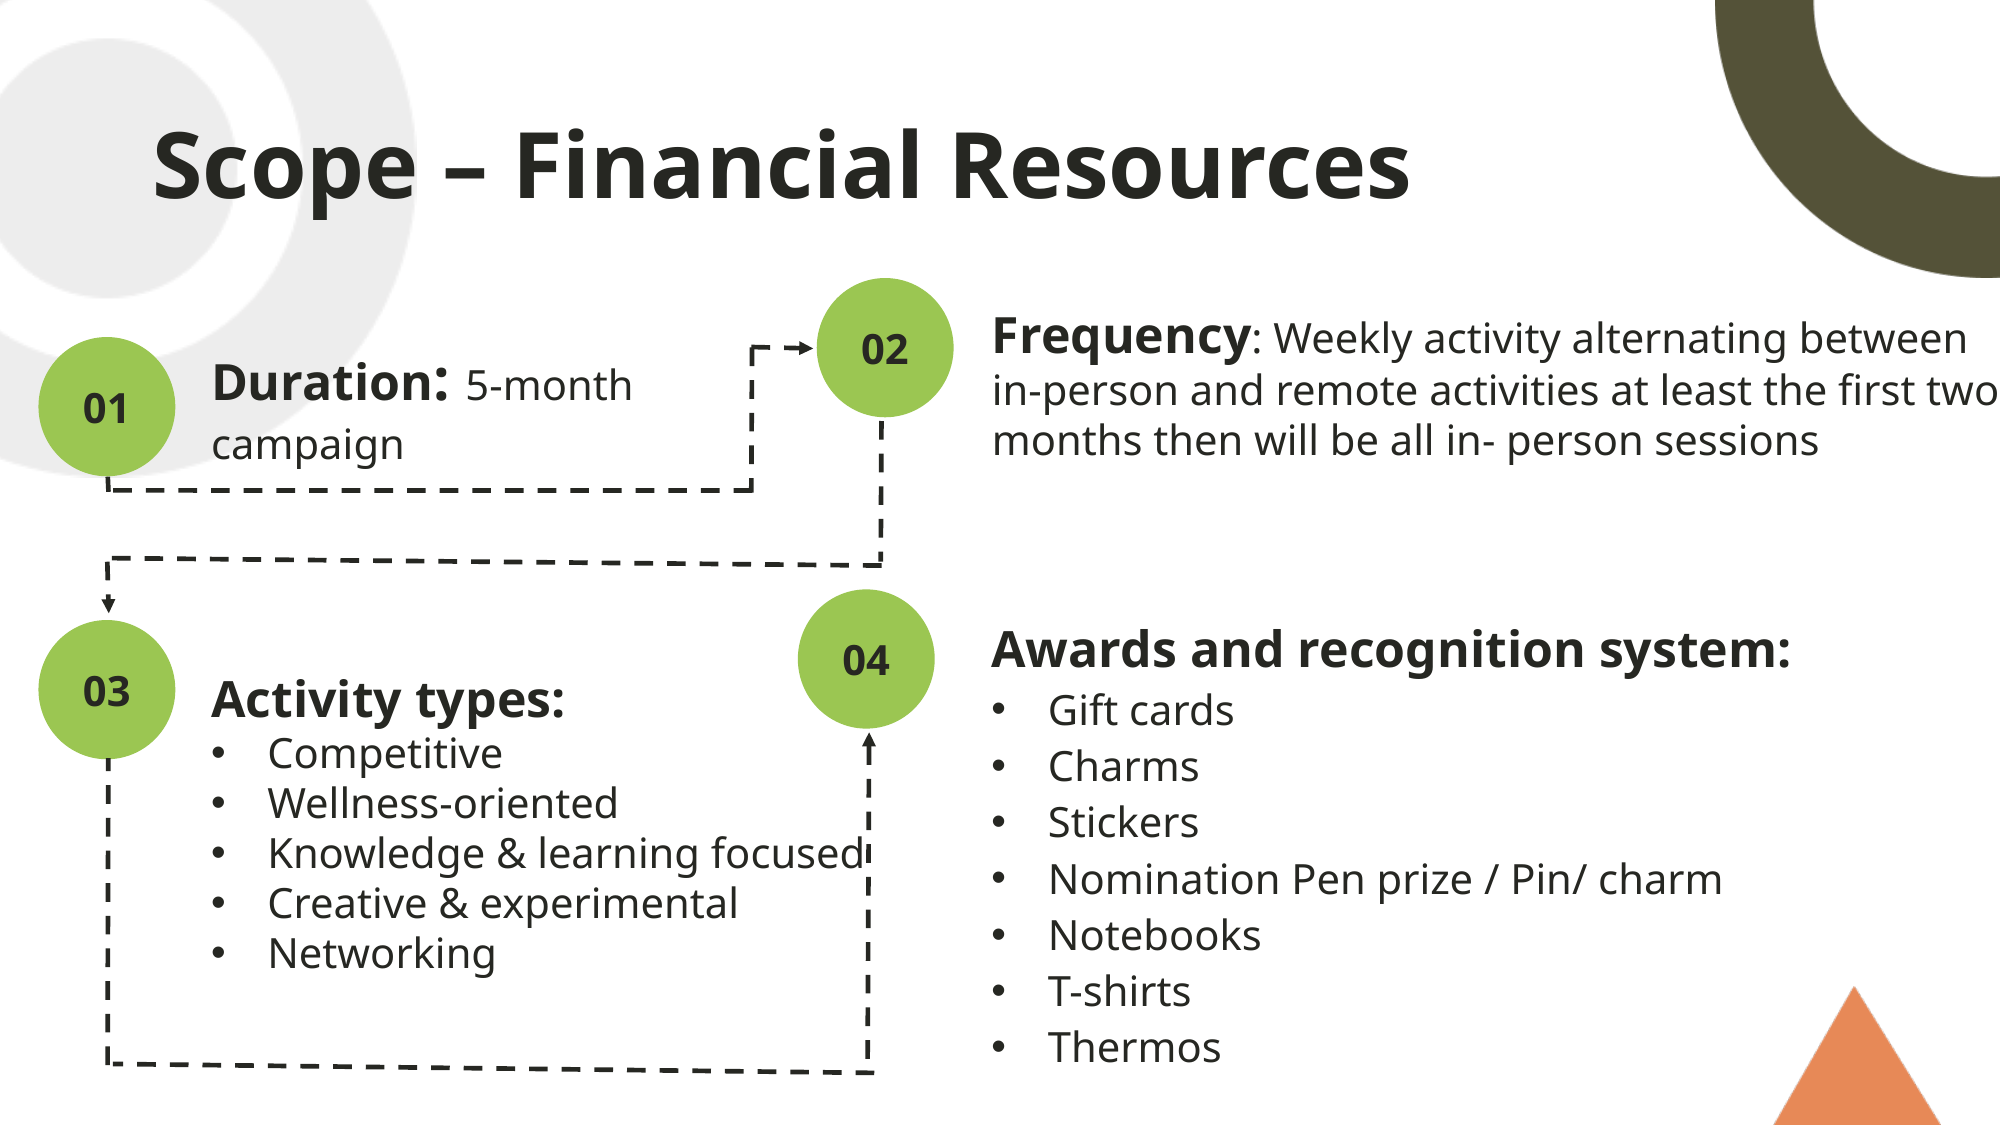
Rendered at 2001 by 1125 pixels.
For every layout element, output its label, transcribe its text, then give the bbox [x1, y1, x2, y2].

picture [0, 0, 417, 478]
title Scope – Financial Resources [417, 59, 1715, 278]
text_box Activity types: Competitive Wellness-oriented Knowledge & learning focused Creative & experimental Networking [195, 659, 884, 985]
picture [1667, 986, 2000, 1125]
text_box Frequency: Weekly activity alternating between in-person and remote activities at least the first two months then will be all in- person sessions [976, 296, 2000, 472]
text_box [107, 558, 882, 566]
text_box 03 [37, 618, 177, 761]
picture [1715, 0, 2000, 278]
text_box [112, 1063, 875, 1073]
text_box Awards and recognition system: Gift cards Charms Stickers Nomination Pen prize / Pin/ charm Notebooks T-shirts Thermos [976, 613, 1927, 1079]
text_box 04 [796, 588, 936, 730]
text_box 02 [815, 276, 955, 419]
text_box Duration: 5-month campaign​ [417, 348, 690, 476]
